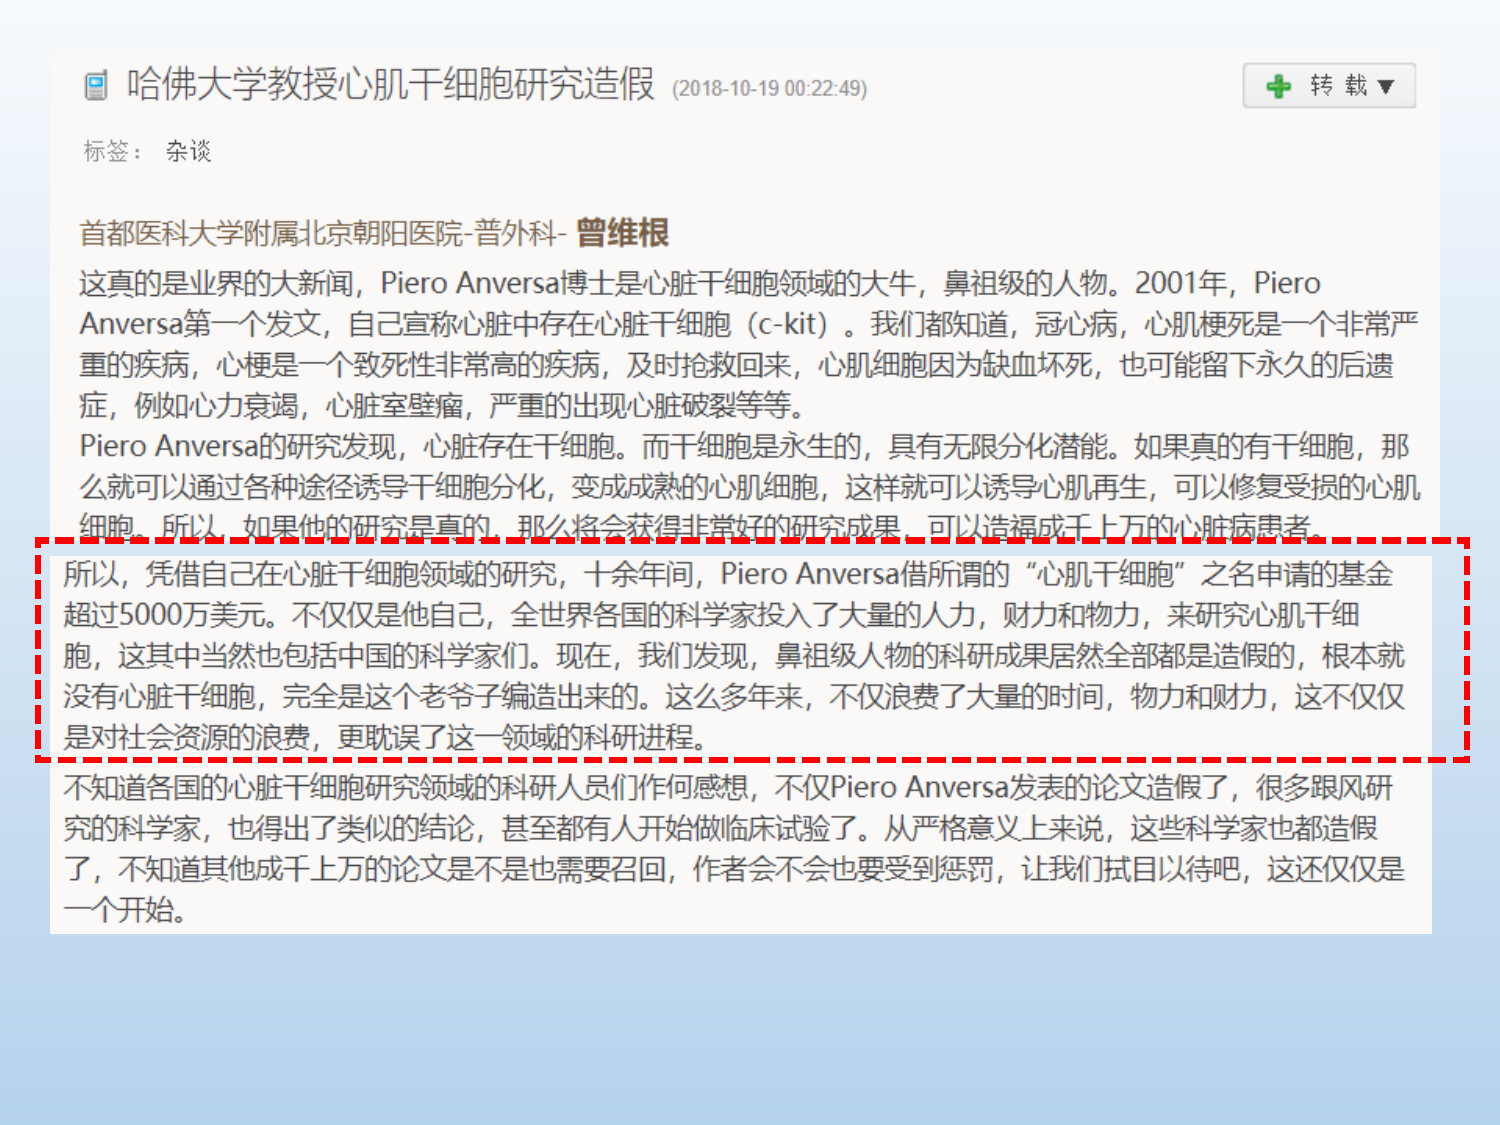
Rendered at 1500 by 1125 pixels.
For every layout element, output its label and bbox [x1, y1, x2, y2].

picture [49, 49, 1440, 541]
text_box [37, 540, 1468, 761]
picture [49, 556, 1432, 934]
